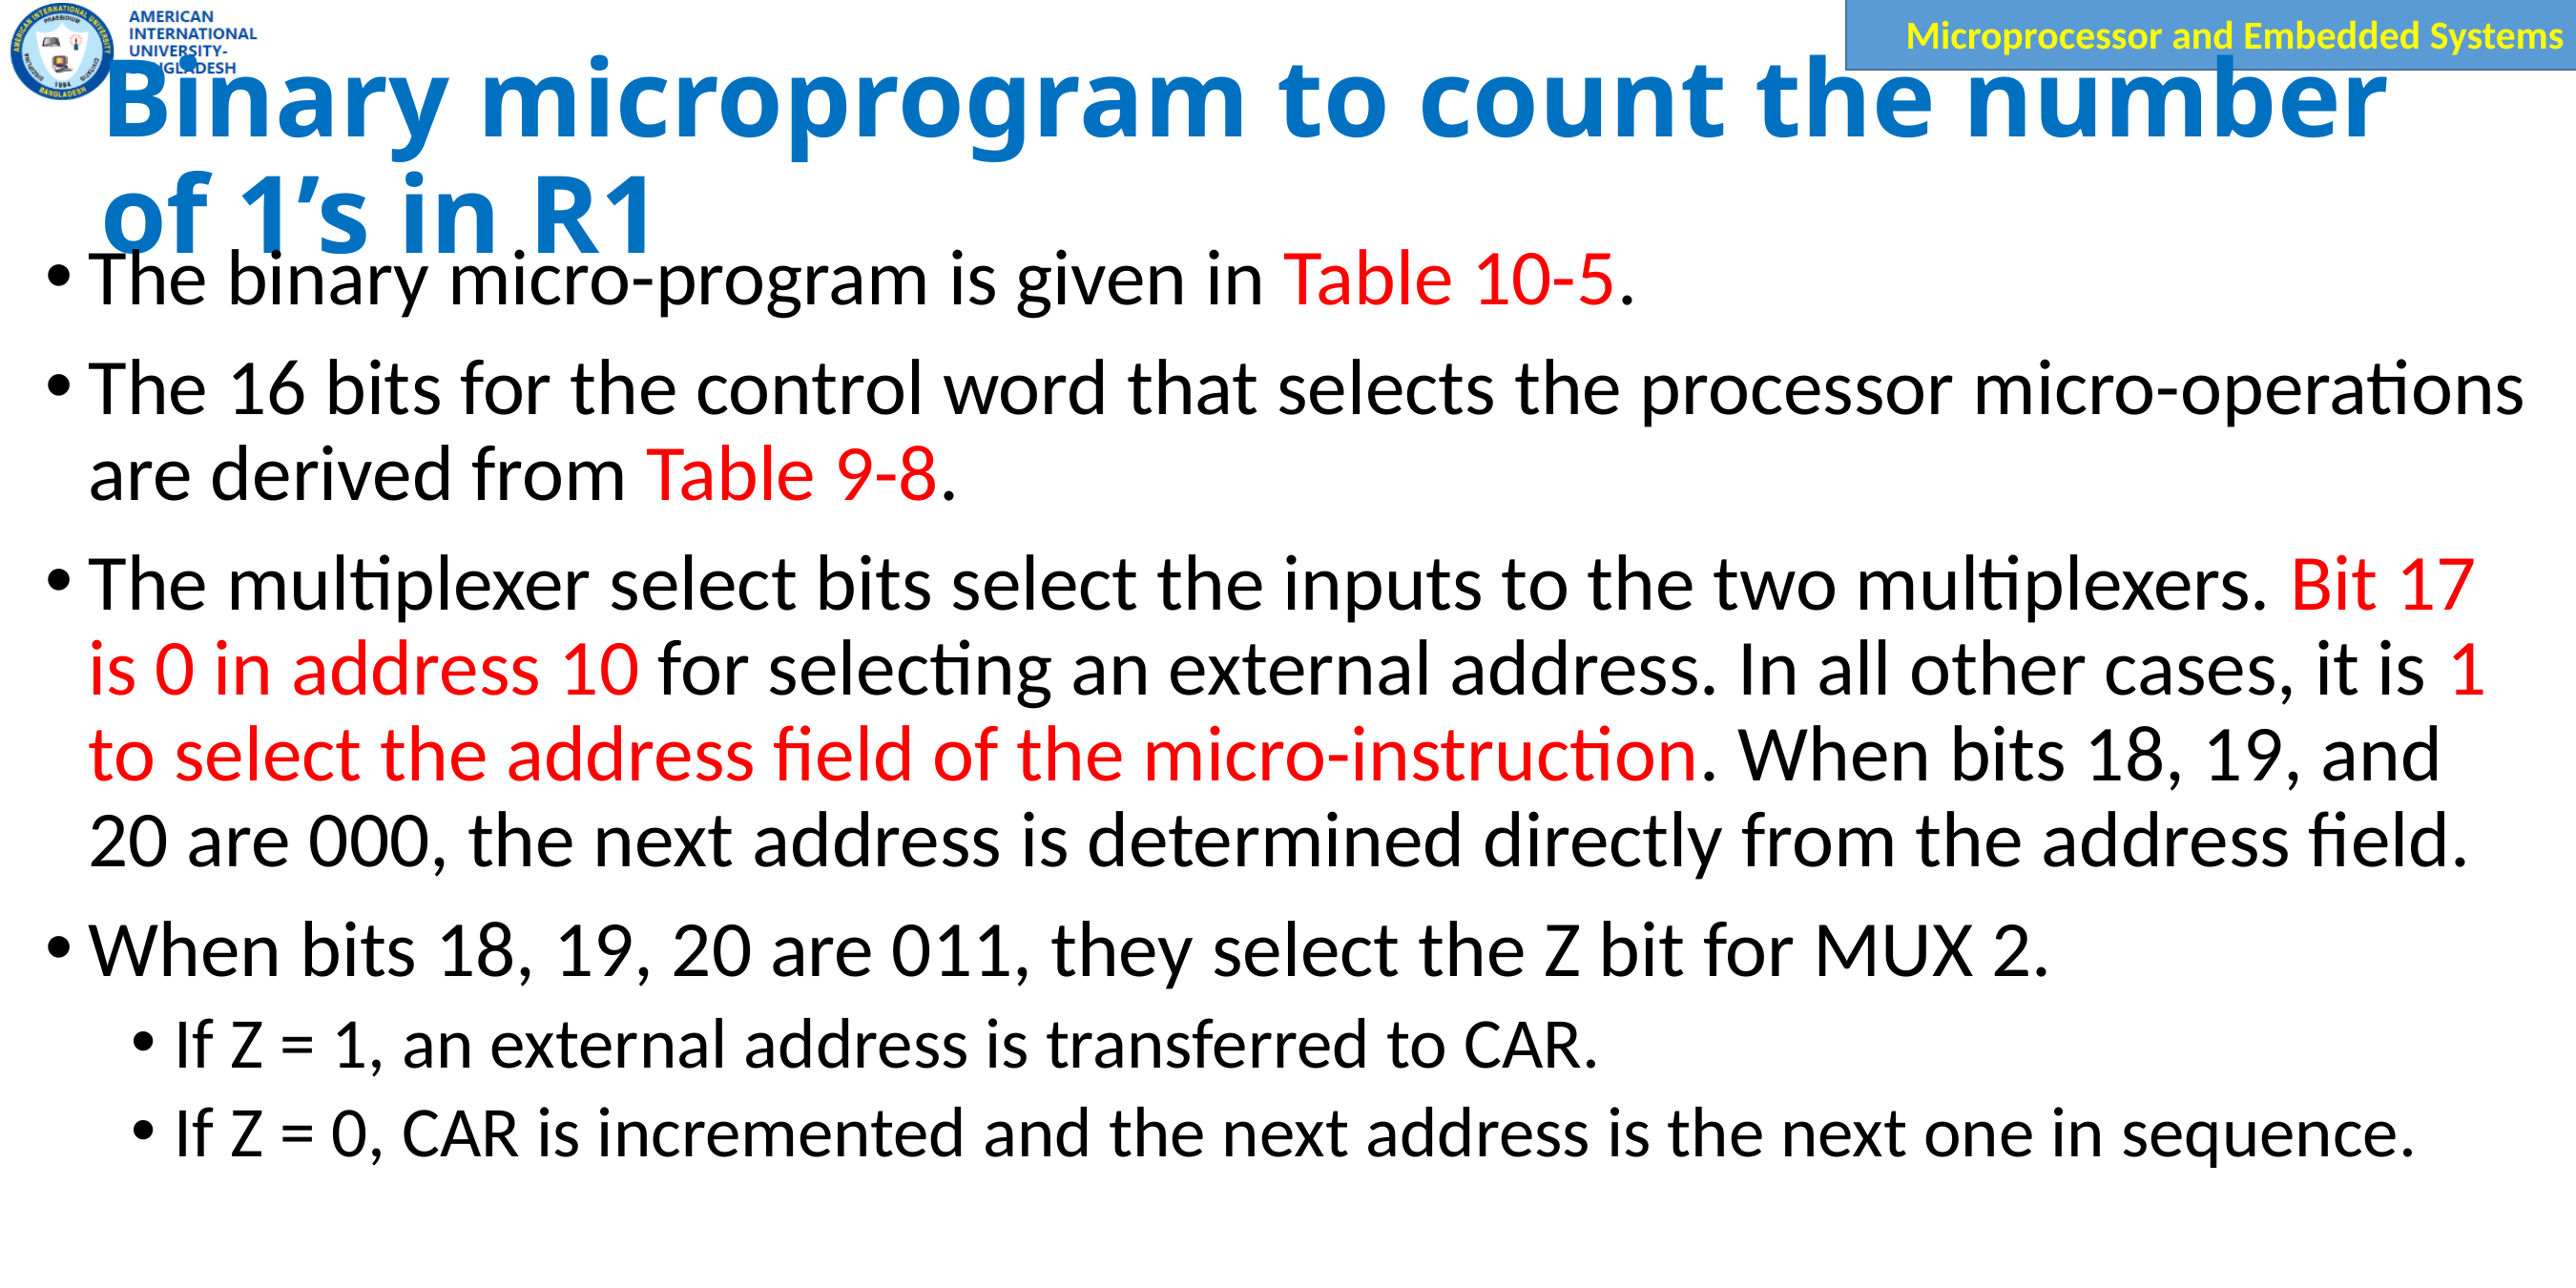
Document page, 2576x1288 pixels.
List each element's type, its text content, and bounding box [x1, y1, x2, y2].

list The binary micro-program is given in Table 10-5. The 16 bits for the control word that selects the processor micro-operations are derived from Table 9-8. The multiplexer select bits select the inputs to the two multiplexers. Bit 17 is 0 in address 10 for selecting an external address. In all other cases, it is 1 to select the address field of the micro-instruction. When bits 18, 19, and 20 are 000, the next address is determined directly from the address field. When bits 18, 19, 20 are 011, they select the Z bit for MUX 2. If Z = 1, an external address is transferred to CAR. If Z = 0, CAR is incremented and the next address is the next one in sequence. [31, 228, 2547, 1213]
title Binary microprogram to count the number of 1’s in R1 [86, 92, 2511, 228]
picture [0, 3, 265, 104]
